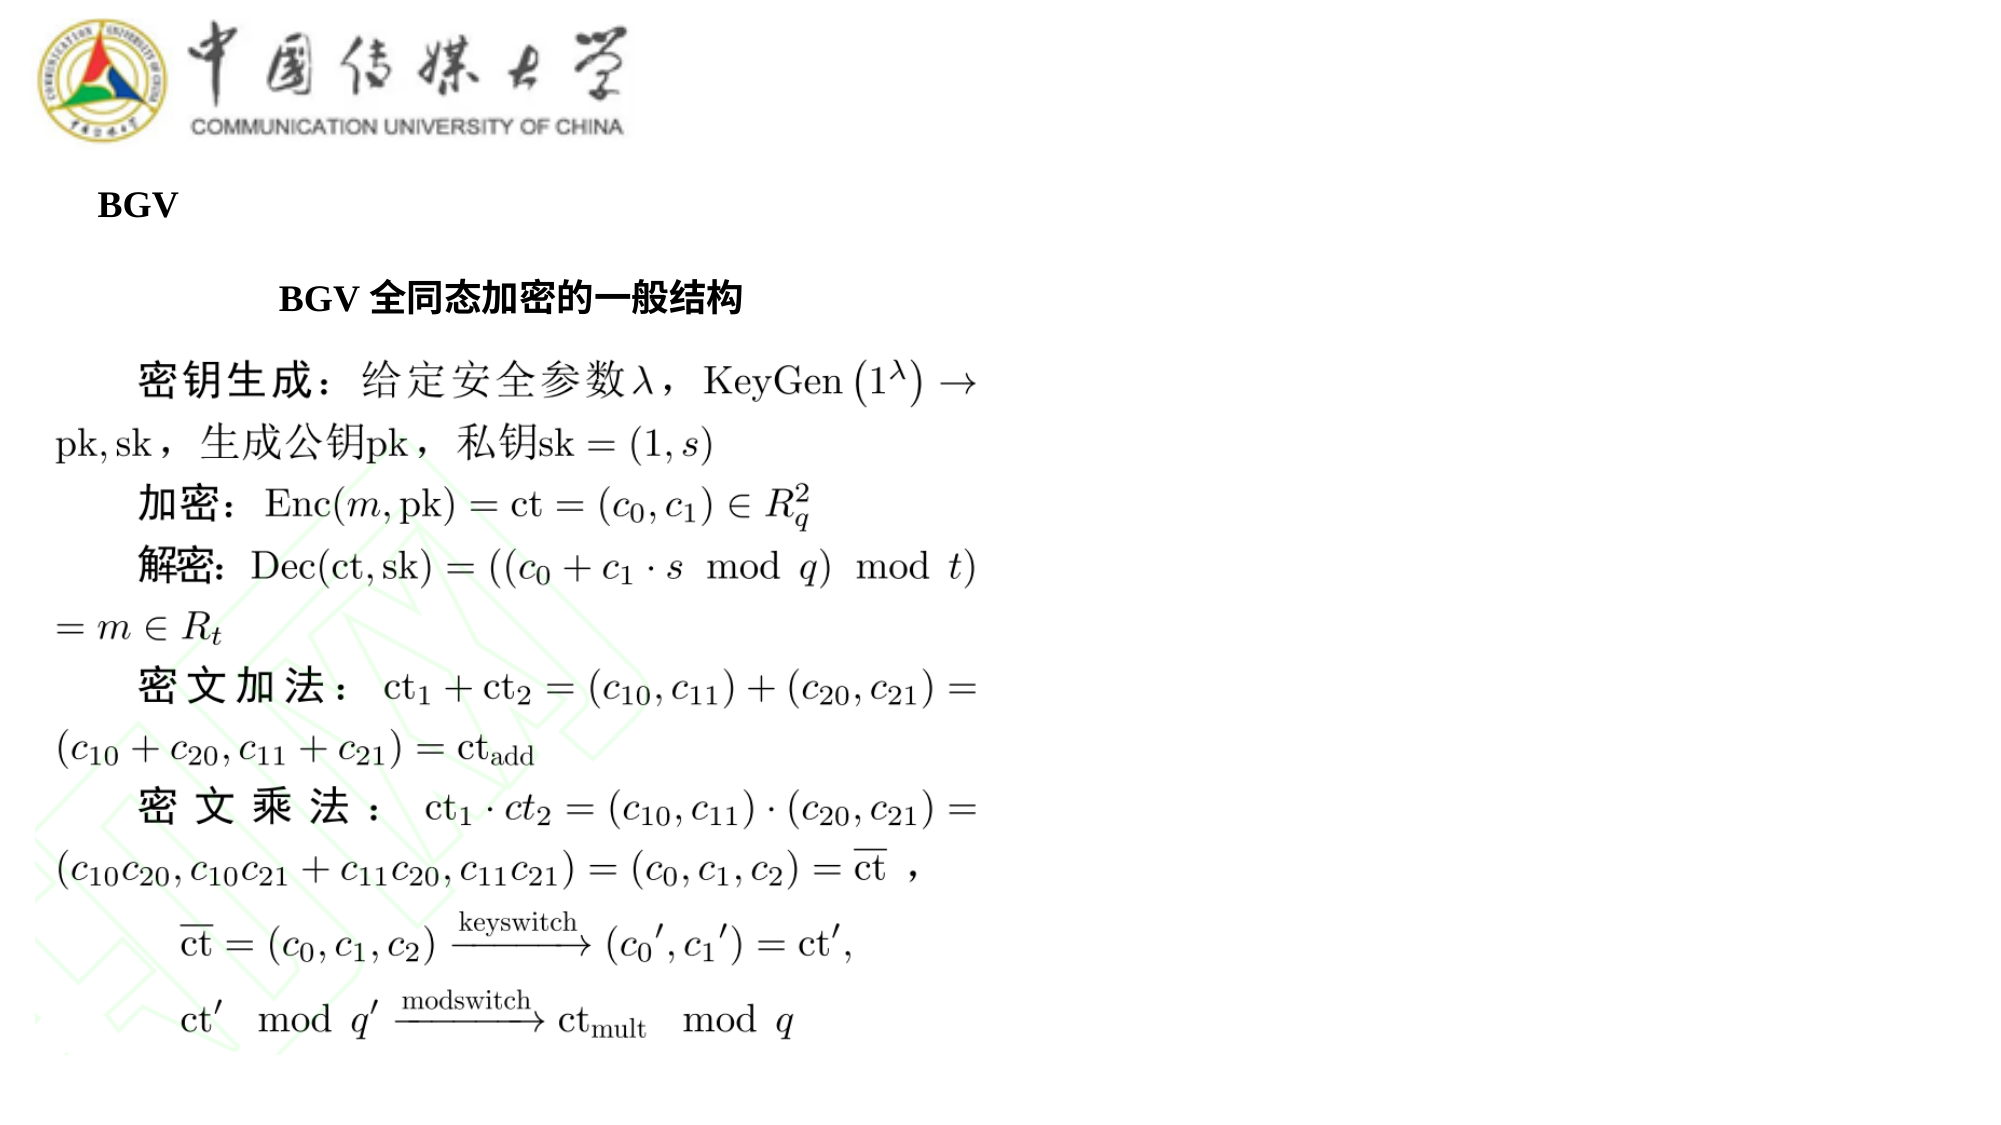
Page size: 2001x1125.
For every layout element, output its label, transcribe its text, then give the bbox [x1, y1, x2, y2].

text_box BGV [82, 172, 594, 233]
picture [15, 18, 638, 150]
text_box BGV全同态加密的一般结构 [229, 266, 794, 327]
picture [34, 349, 1022, 1056]
